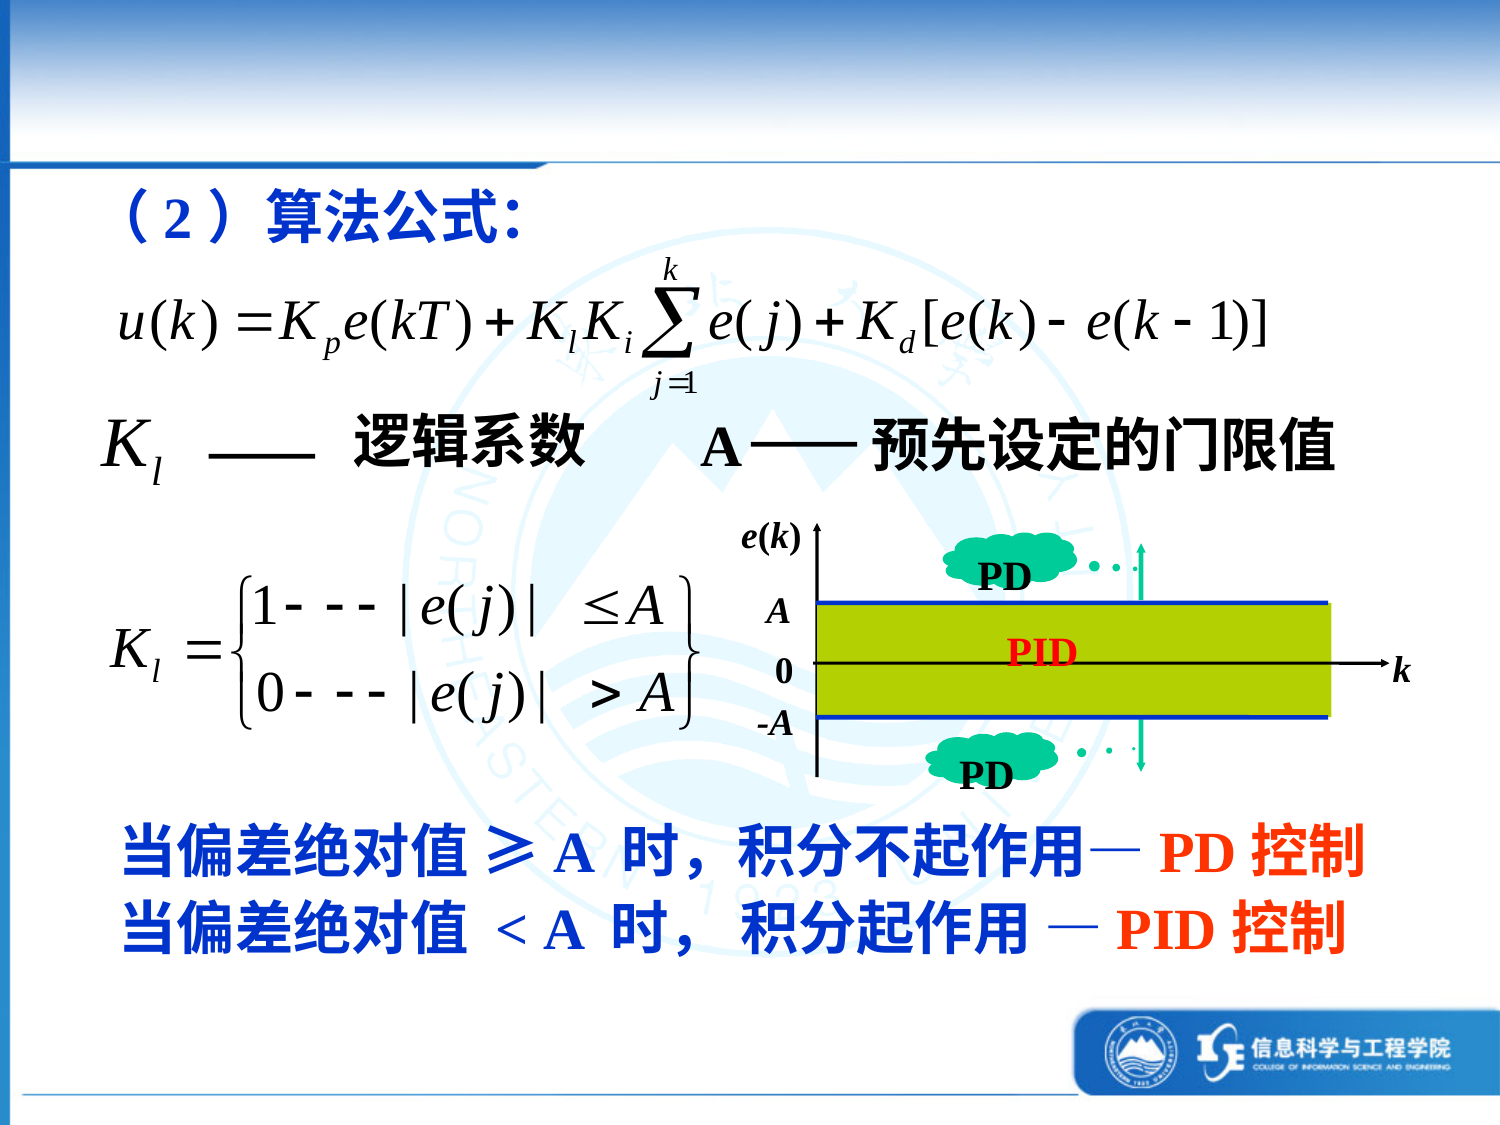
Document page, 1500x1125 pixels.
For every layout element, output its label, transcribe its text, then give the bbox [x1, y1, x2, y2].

picture [0, 0, 1500, 1125]
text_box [726, 503, 1471, 788]
text_box A 预先设定的门限值 [658, 400, 1380, 485]
text_box （2）算法公式： [76, 172, 845, 272]
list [110, 243, 1277, 411]
text_box 逻辑系数 [338, 420, 658, 482]
text_box 当偏差绝对值 ≥A 时，积分不起作用—PD控制 当偏差绝对值 < A 时， 积分起作用 —PID控制 [76, 729, 1412, 969]
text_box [88, 395, 178, 503]
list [100, 565, 713, 740]
